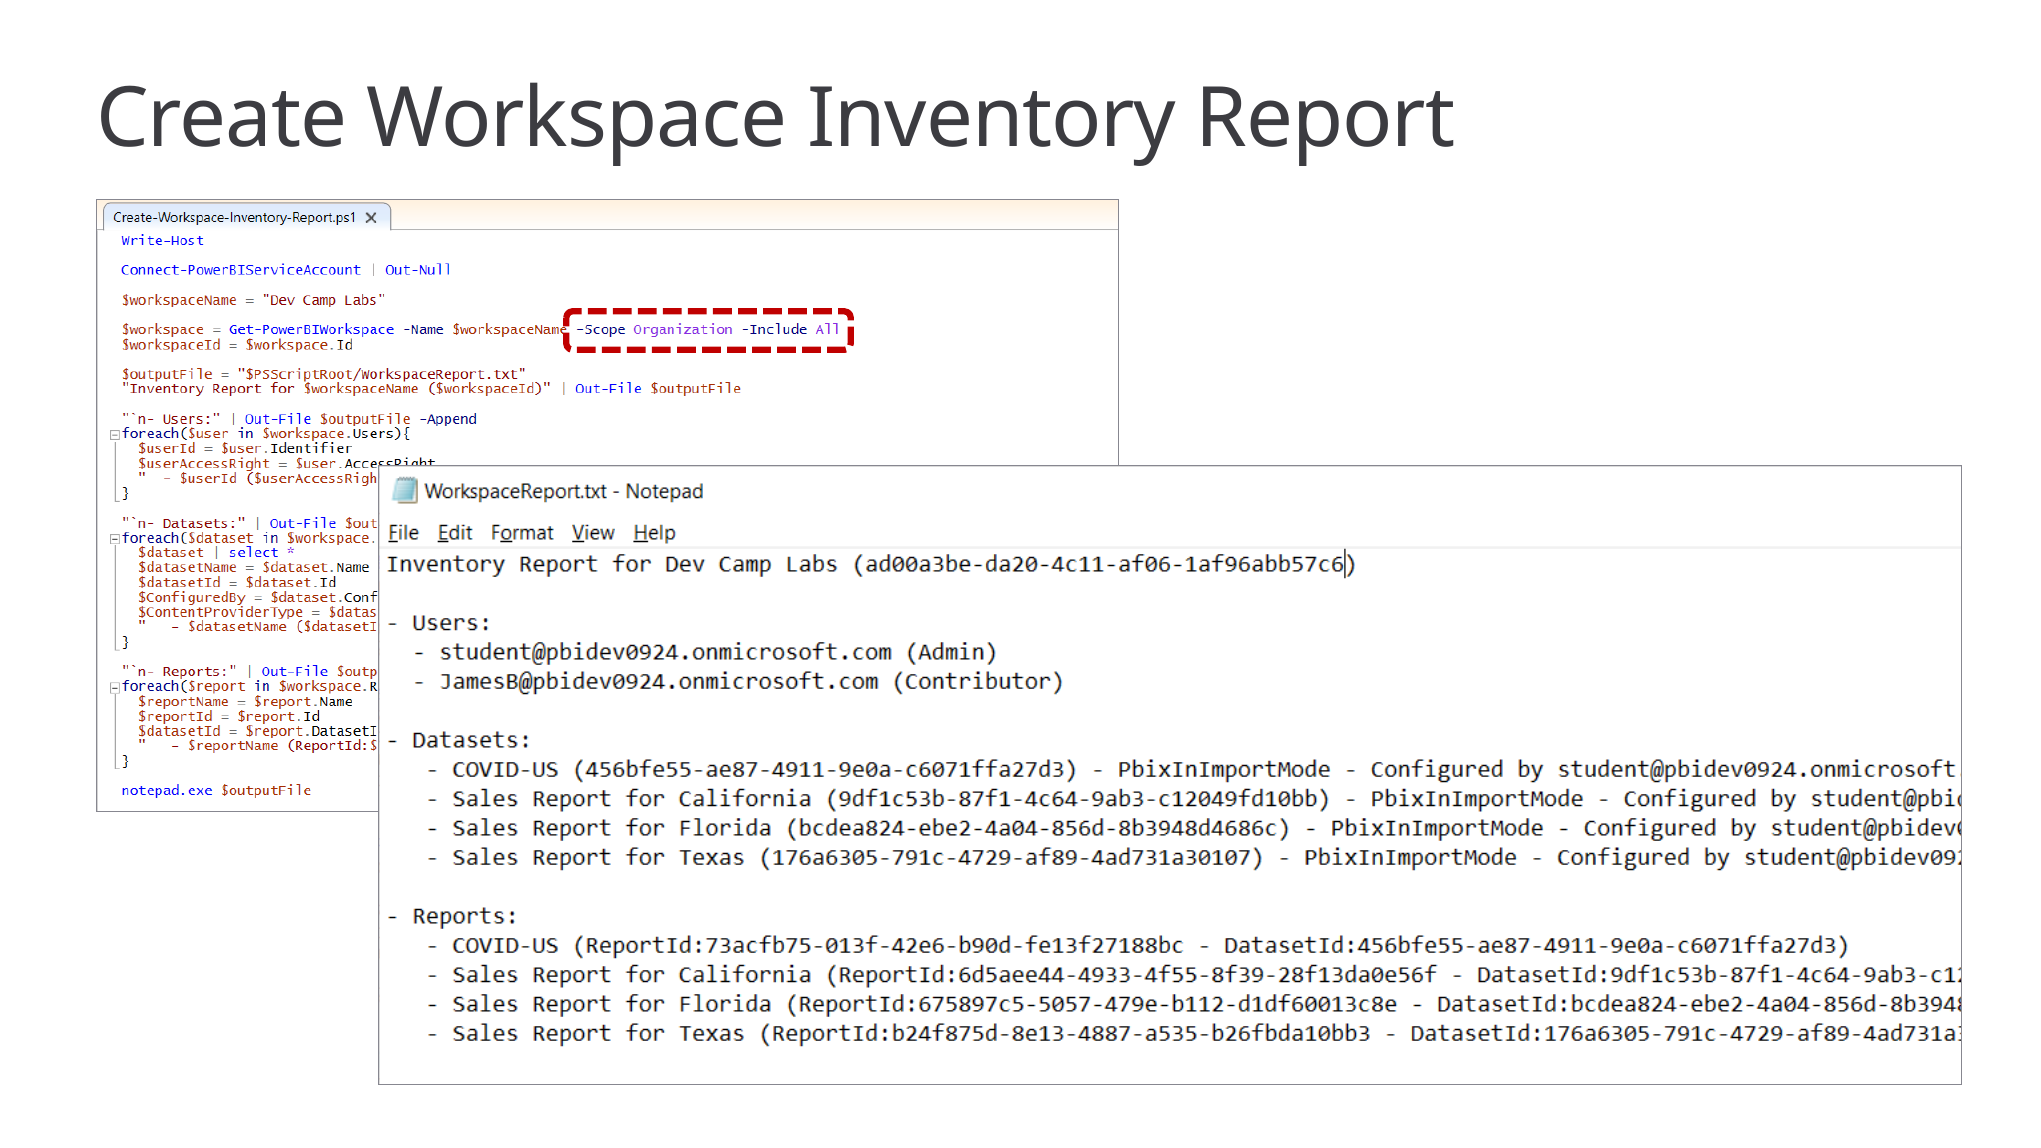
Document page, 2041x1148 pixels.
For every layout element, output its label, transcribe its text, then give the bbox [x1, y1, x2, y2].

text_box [96, 199, 1119, 812]
picture [378, 465, 1962, 1085]
title Create Workspace Inventory Report [96, 75, 1941, 166]
